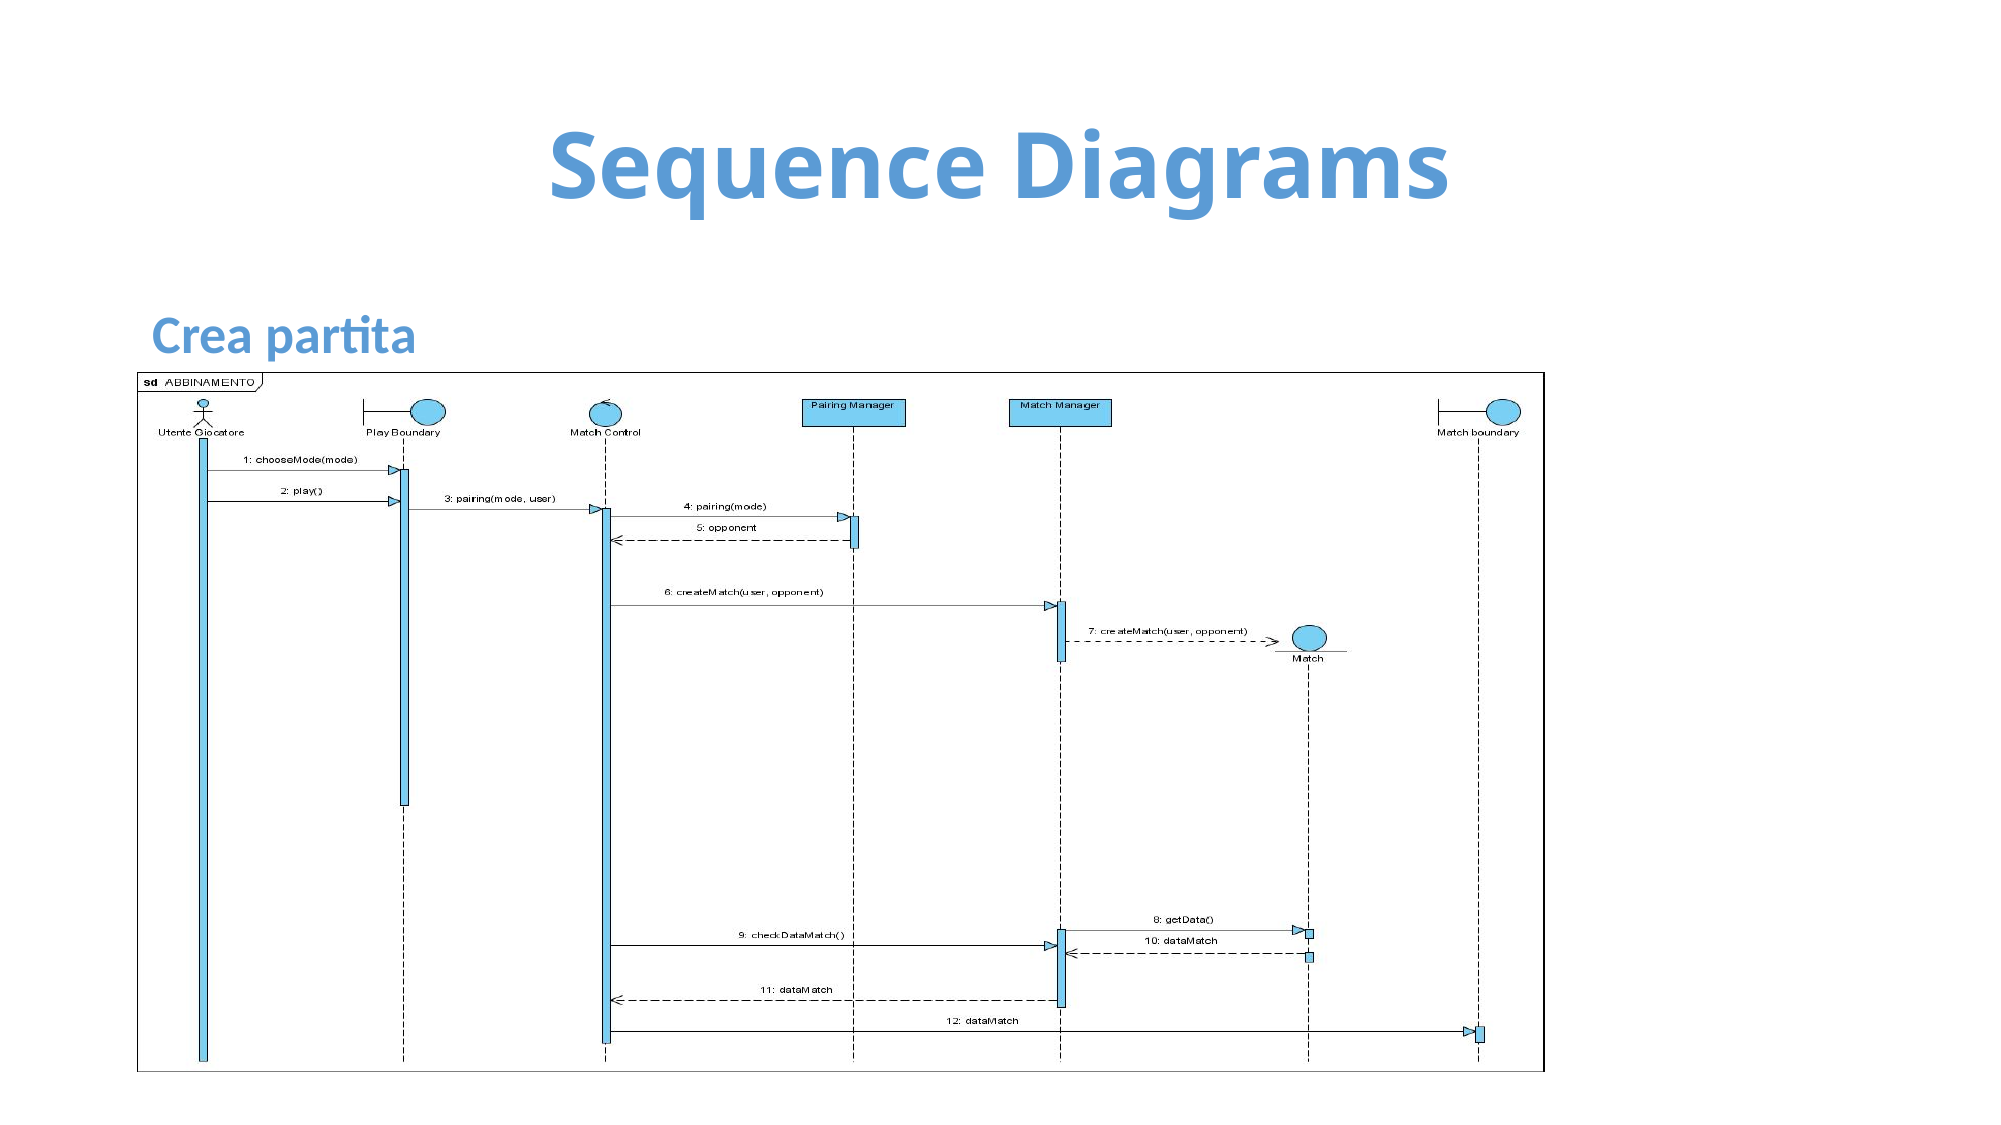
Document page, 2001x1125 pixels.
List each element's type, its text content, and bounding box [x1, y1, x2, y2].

list Crea partita [137, 299, 1863, 373]
picture [137, 372, 1545, 1072]
title Sequence Diagrams [137, 59, 1863, 278]
